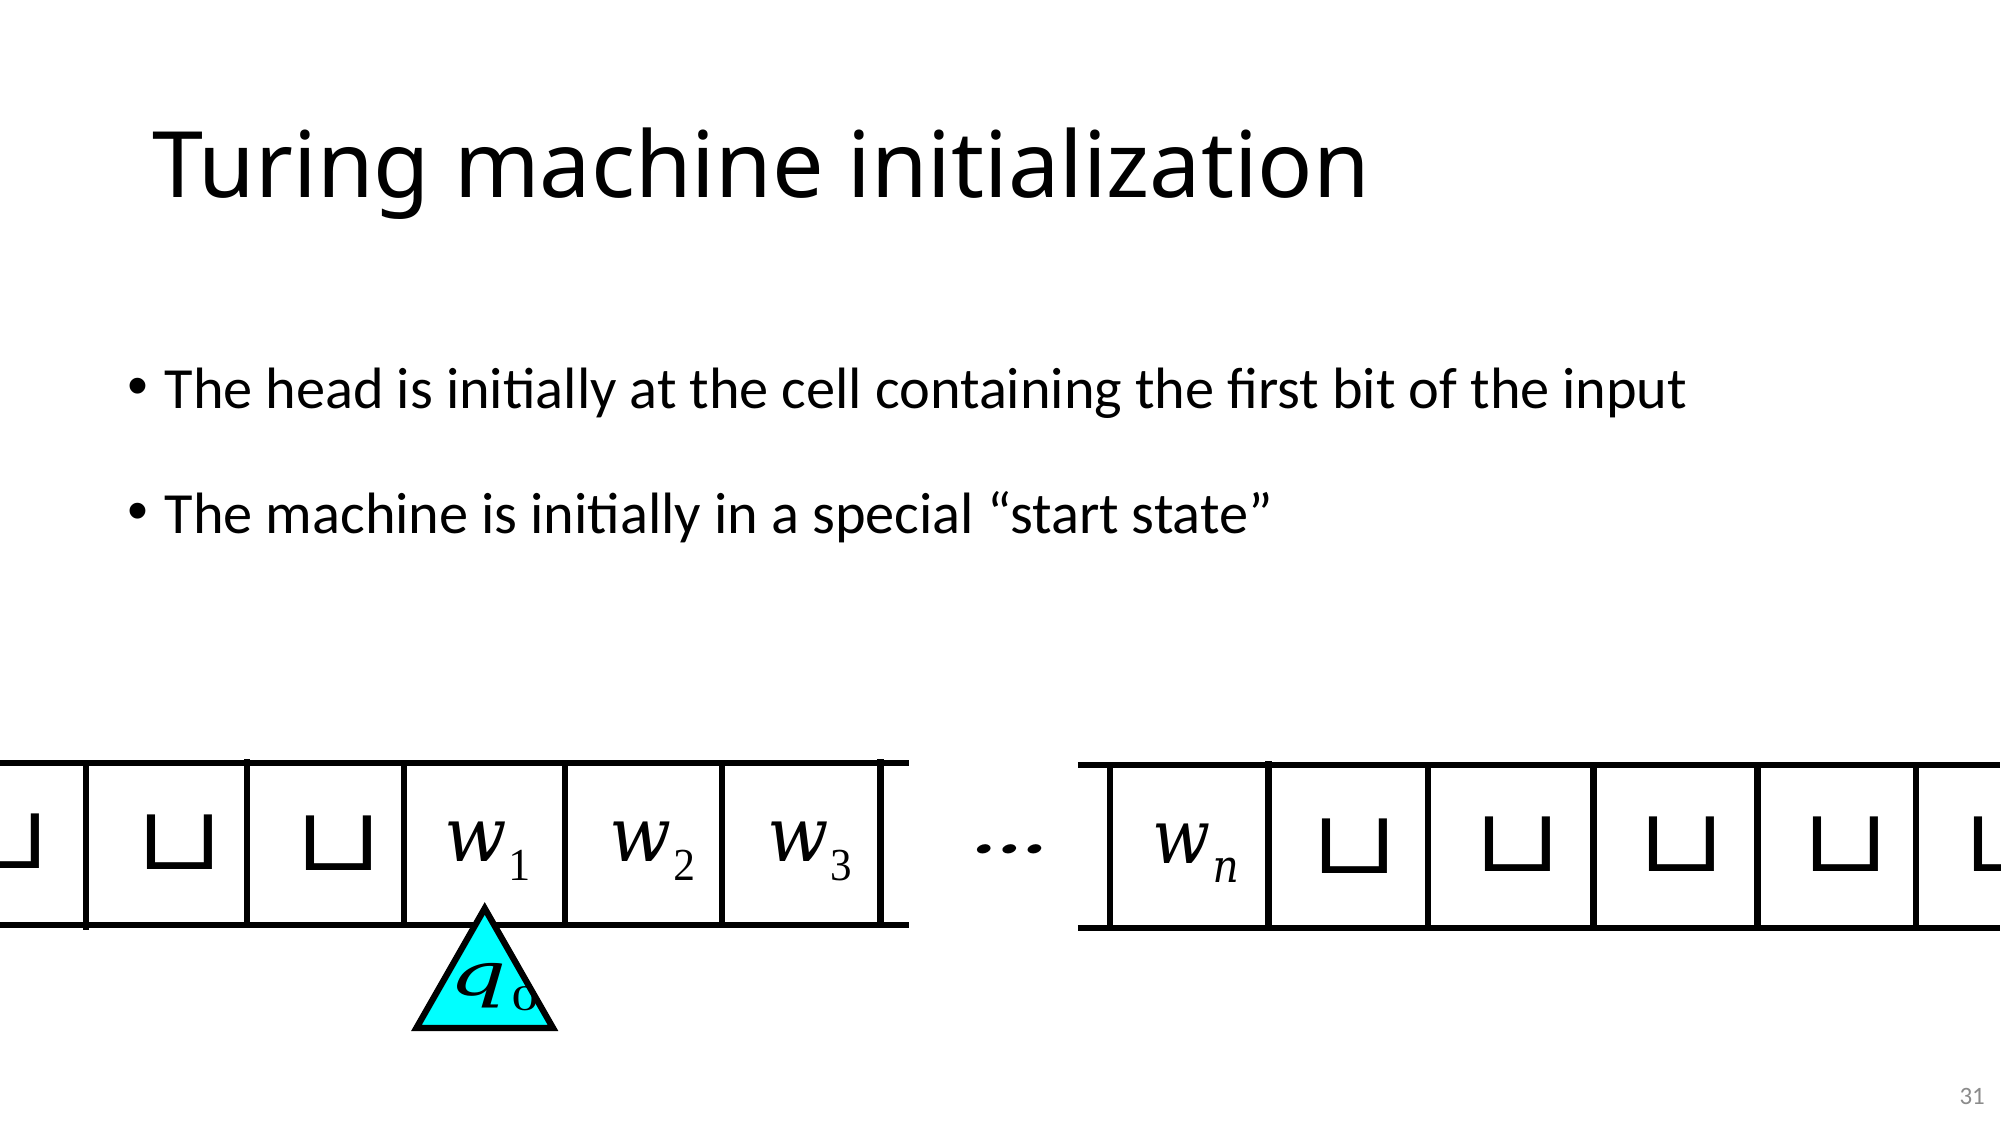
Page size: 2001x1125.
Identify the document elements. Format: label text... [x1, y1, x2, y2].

title Turing machine initialization [137, 58, 1863, 277]
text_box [0, 759, 2000, 1028]
slide_number 31 [1550, 1064, 2000, 1125]
